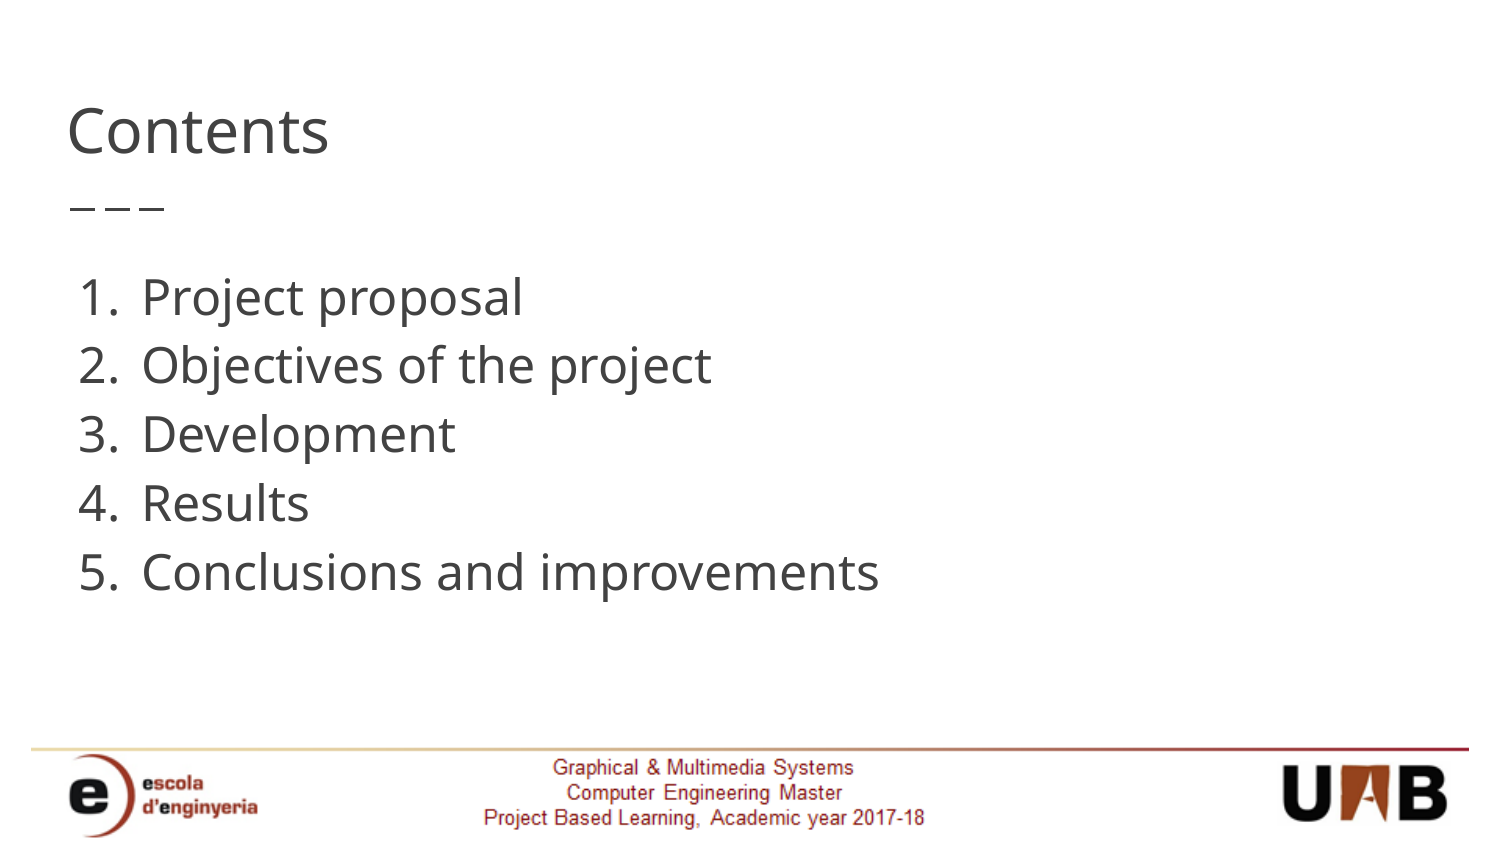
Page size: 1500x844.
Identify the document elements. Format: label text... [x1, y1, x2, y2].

list Project proposal Objectives of the project Development Results Conclusions and improvements [51, 240, 1449, 750]
title Contents [51, 61, 1449, 182]
picture [31, 723, 1469, 844]
